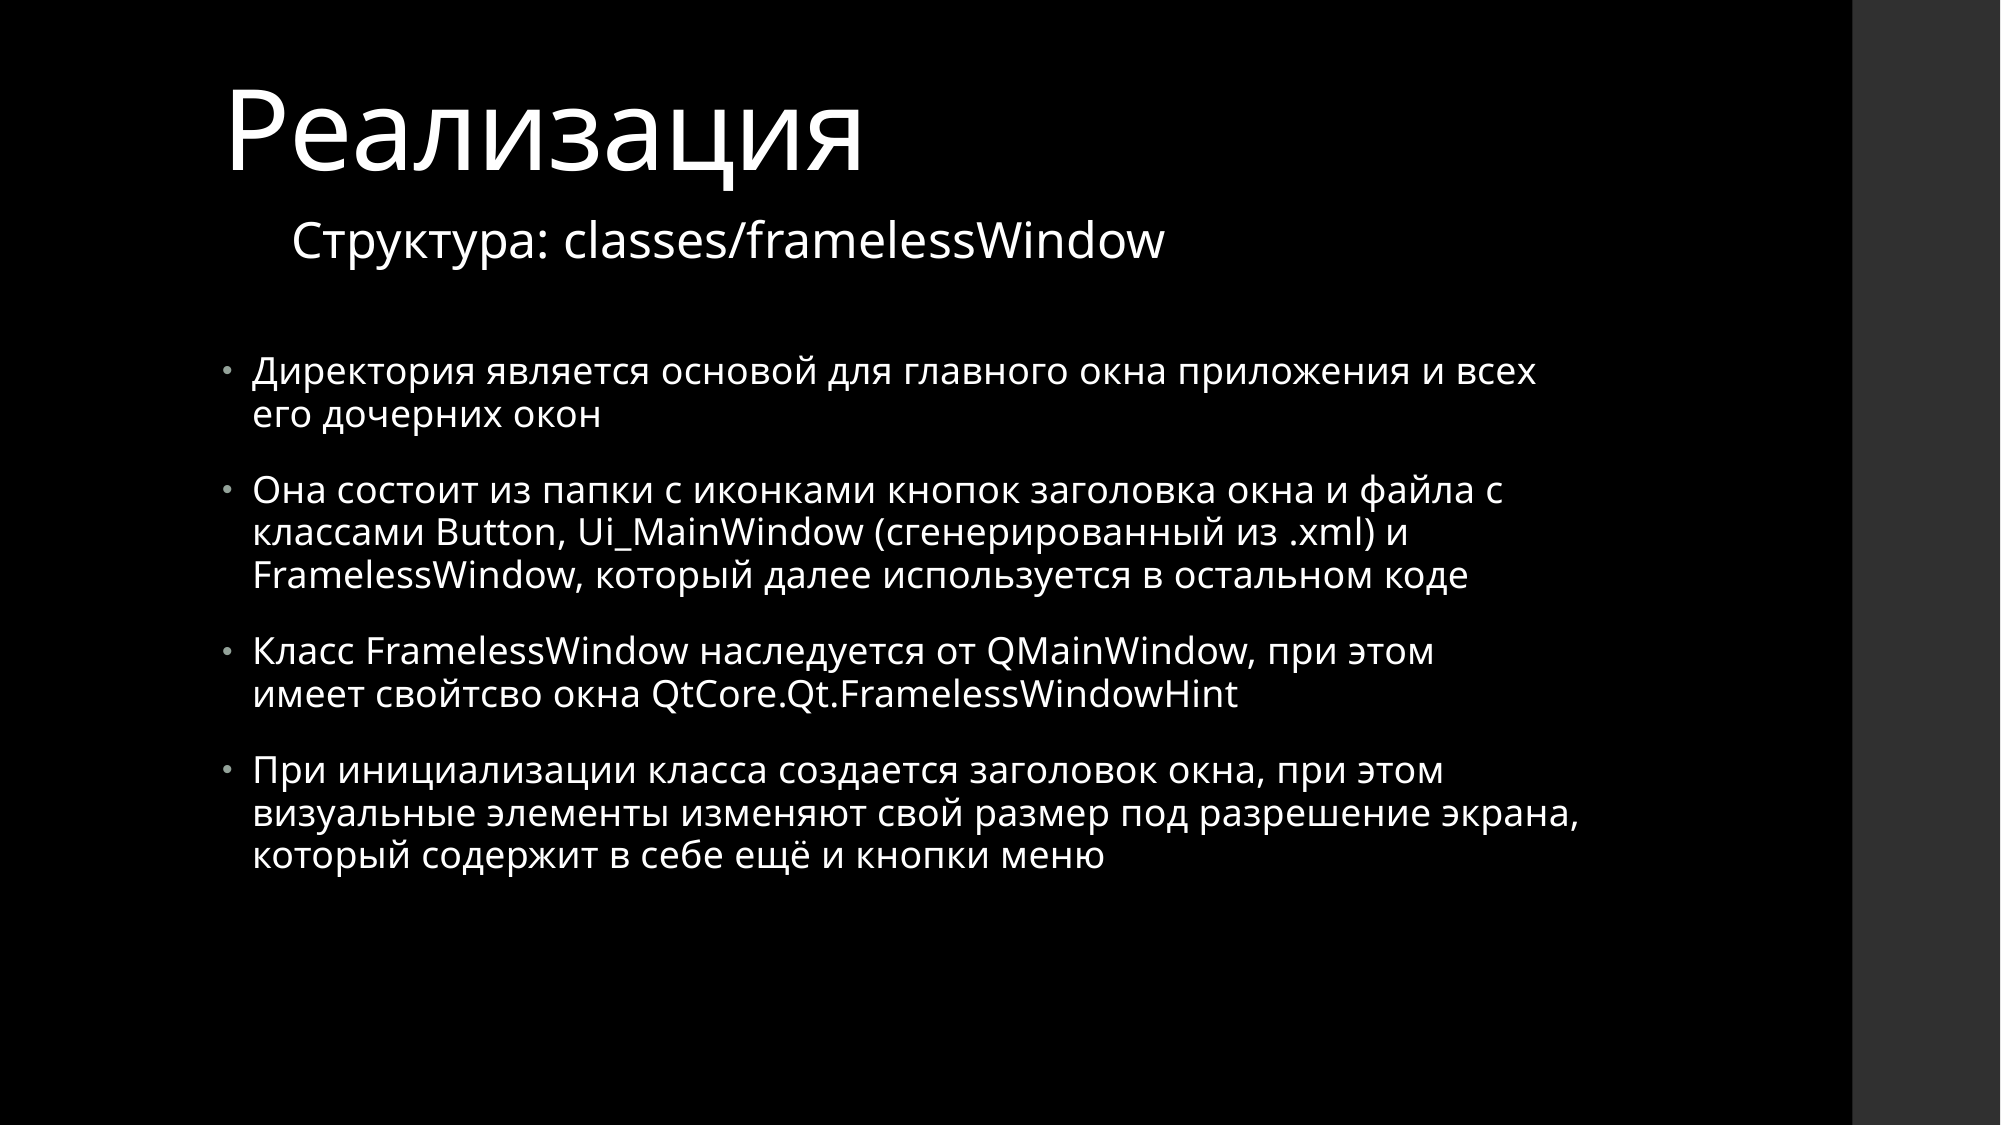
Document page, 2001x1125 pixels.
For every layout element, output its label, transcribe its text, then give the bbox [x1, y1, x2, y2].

list Директория является основой для главного окна приложения и всех его дочерних окон Она состоит из папки с иконками кнопок заголовка окна и файла с классами Button, Ui_MainWindow (сгенерированный из .xml) и FramelessWindow, который далее используется в остальном коде Класс FramelessWindow наследуется от QMainWindow, при этом имеет свойтсво окна QtCore.Qt.FramelessWindowHint При инициализации класса создается заголовок окна, при этом визуальные элементы изменяют свой размер под разрешение экрана, который содержит в себе ещё и кнопки меню [206, 342, 1617, 1014]
text_box Реализация [207, 0, 1798, 202]
text_box Структура: classes/framelessWindow [263, 200, 1247, 276]
